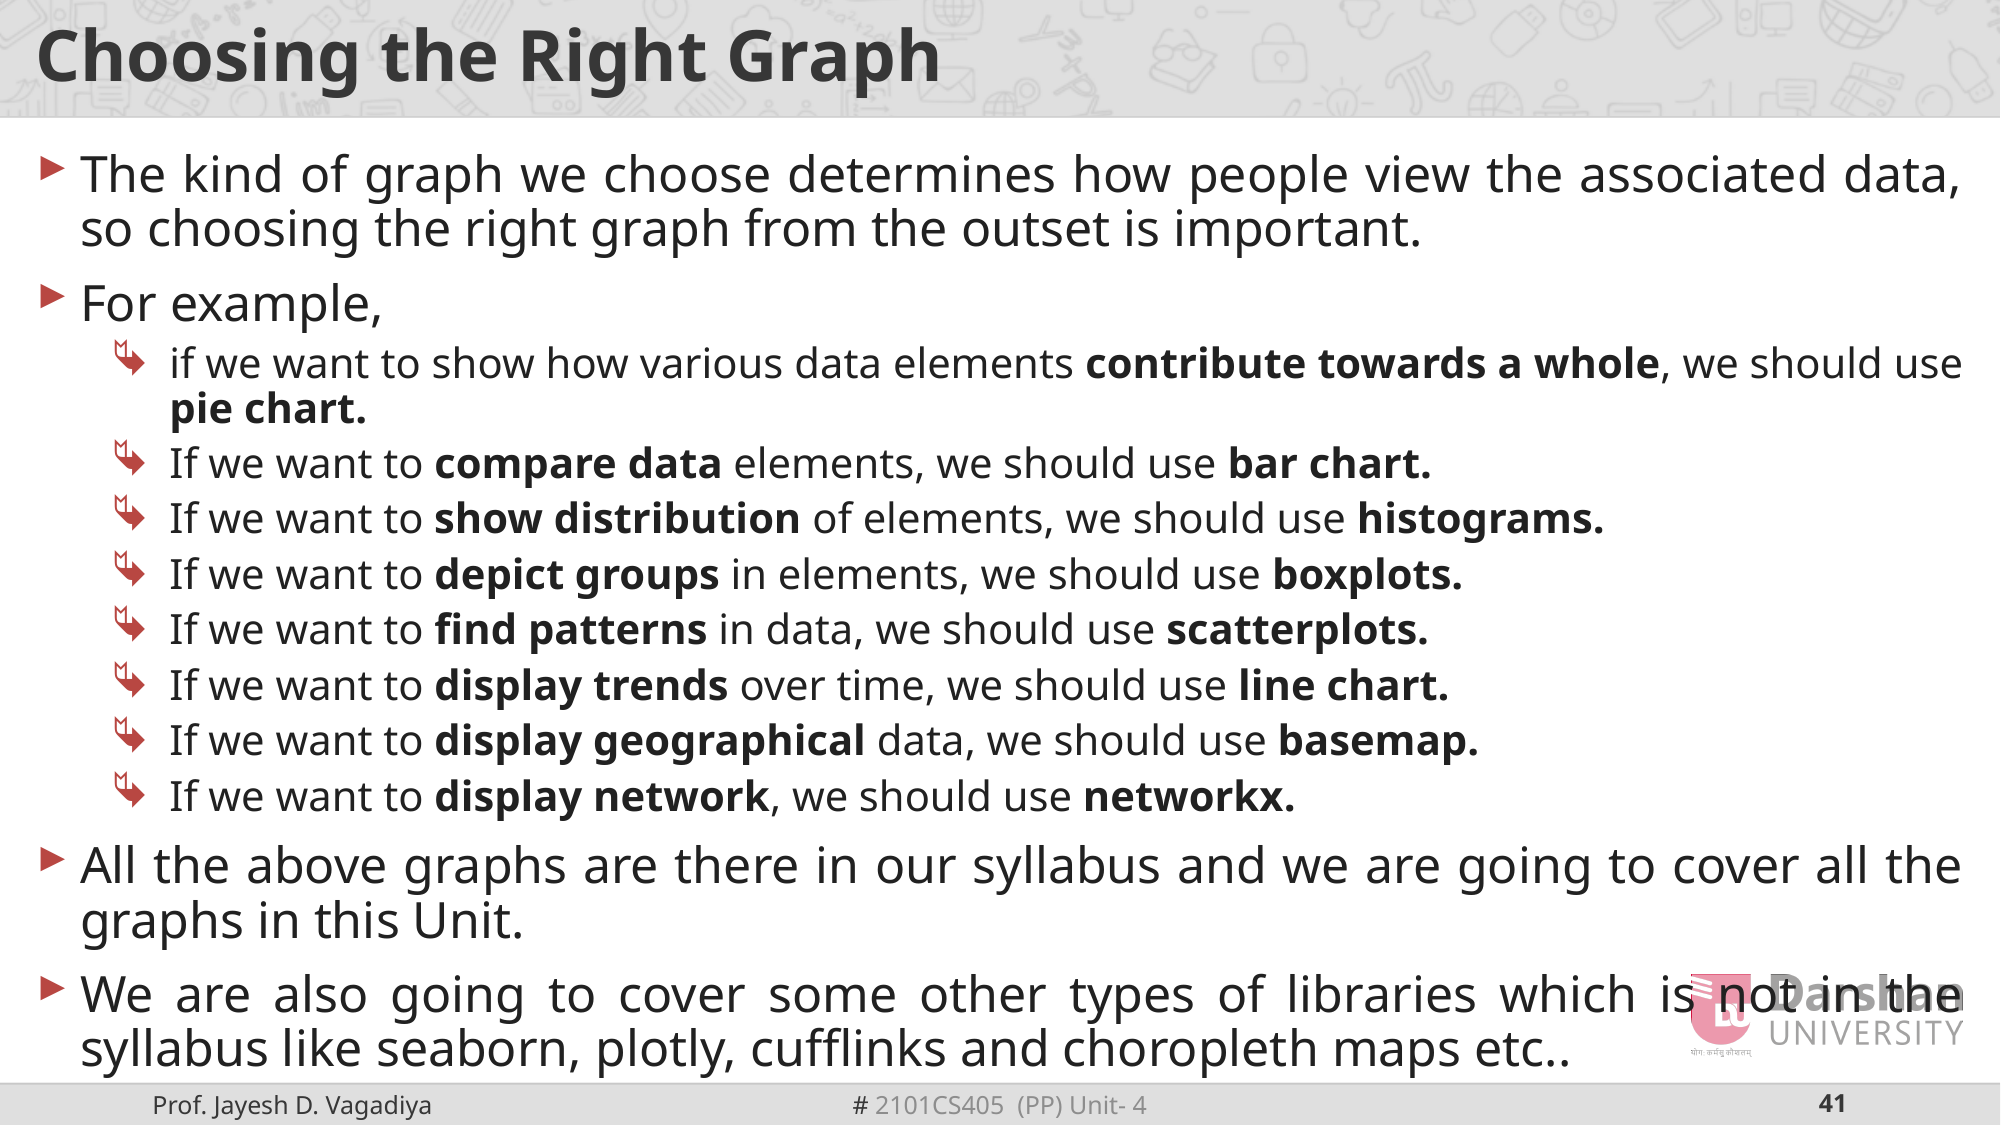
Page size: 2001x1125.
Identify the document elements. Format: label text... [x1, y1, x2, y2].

text_box 1 2 3 4 5 6 7 8 9 10 11 [1691, 974, 1963, 1057]
title Choosing the Right Graph [0, 0, 2000, 117]
list The kind of graph we choose determines how people view the associated data, so choosing the right graph from the outset is important. For example, if we want to show how various data elements contribute towards a whole, we should use pie chart. If we want to compare data elements, we should use bar chart. If we want to show distribution of elements, we should use histograms. If we want to depict groups in elements, we should use boxplots. If we want to find patterns in data, we should use scatterplots. If we want to display trends over time, we should use line chart. If we want to display geographical data, we should use basemap. If we want to display network, we should use networkx. All the above graphs are there in our syllabus and we are going to cover all the graphs in this Unit. We are also going to cover some other types of libraries which is not in the syllabus like seaborn, plotly, cufflinks and choropleth maps etc.. [21, 141, 1979, 851]
